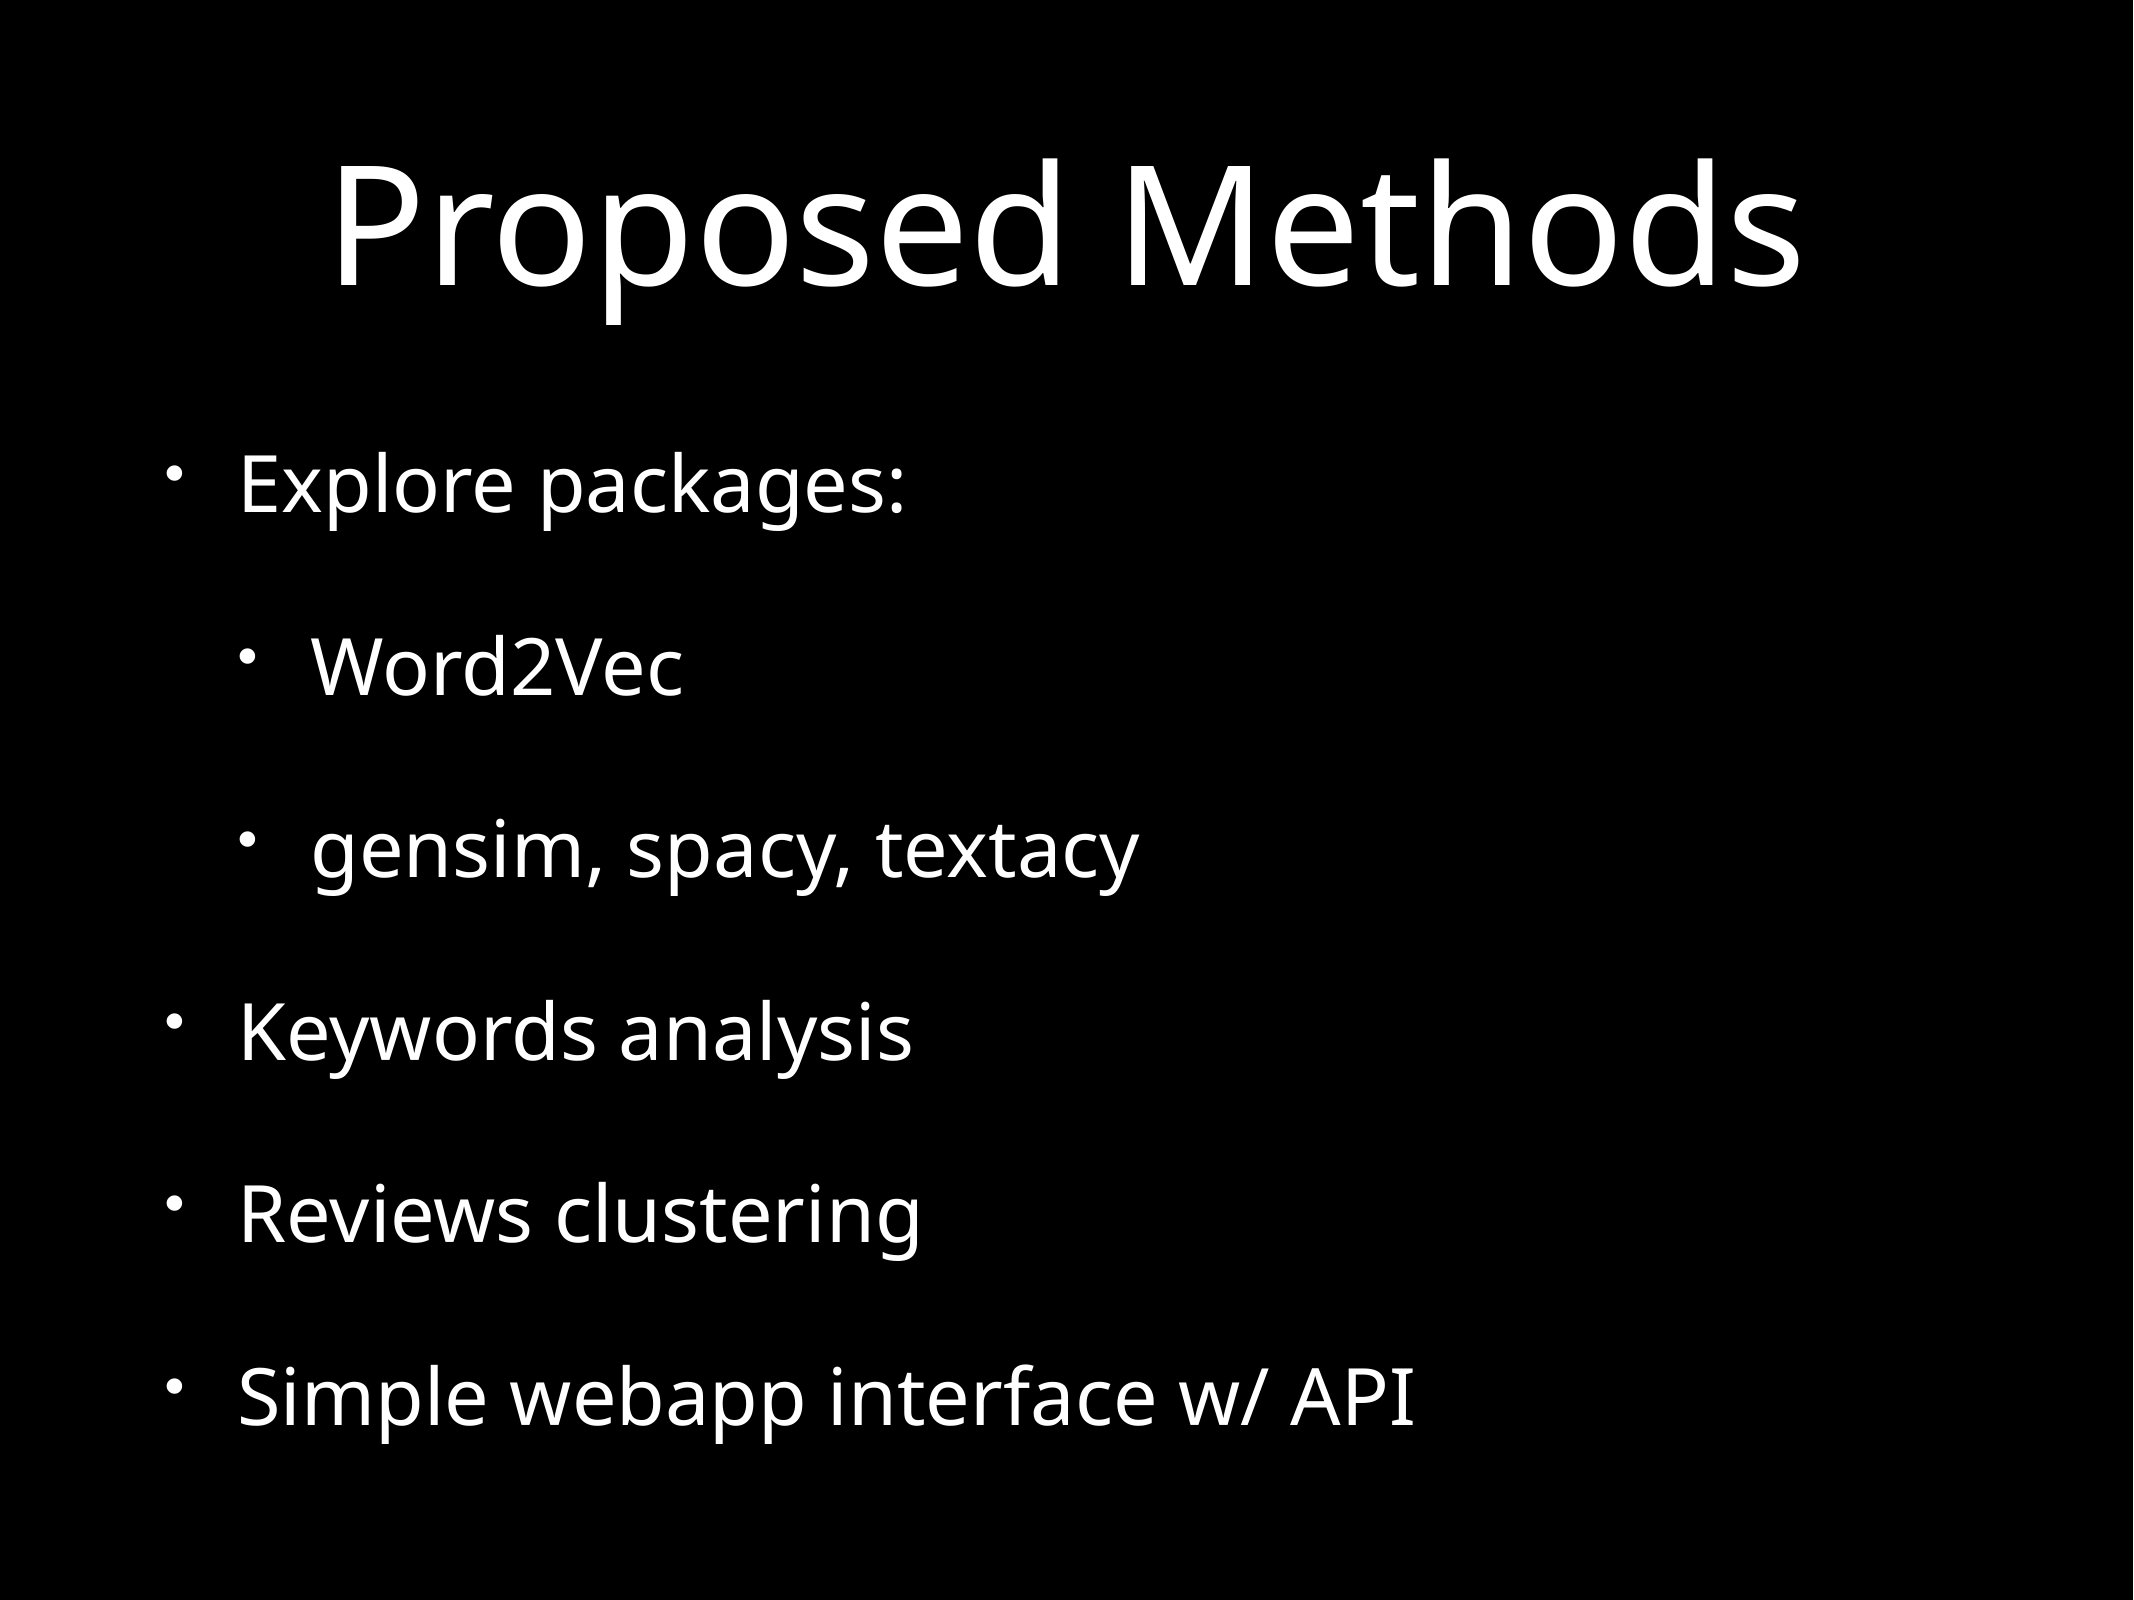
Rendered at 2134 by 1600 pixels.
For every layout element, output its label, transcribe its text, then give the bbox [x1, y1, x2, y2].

list Explore packages: Word2Vec gensim, spacy, textacy Keywords analysis Reviews clustering Simple webapp interface w/ API [155, 424, 1978, 1457]
title Proposed Methods [155, 41, 1978, 397]
